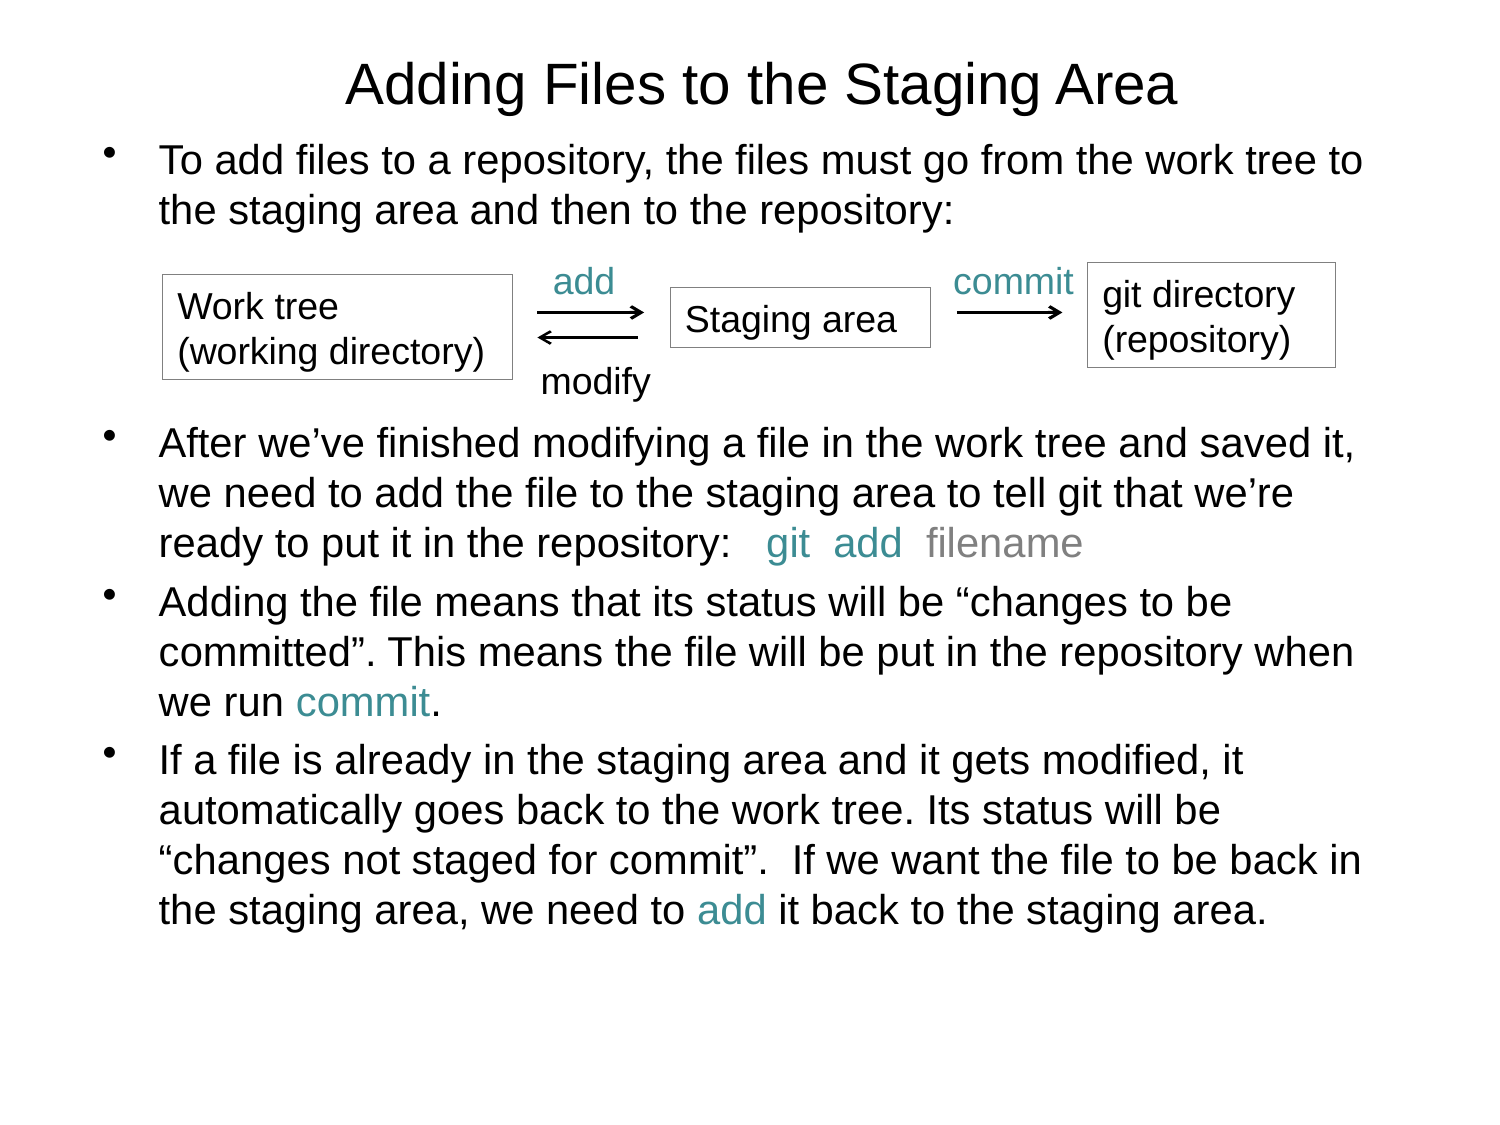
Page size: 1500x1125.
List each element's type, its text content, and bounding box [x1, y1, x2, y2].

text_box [162, 249, 1336, 411]
title Adding Files to the Staging Area [87, 37, 1438, 126]
list To add files to a repository, the files must go from the work tree to the staging area and then to the repository: After we’ve finished modifying a file in the work tree and saved it, we need to add the file to the staging area to tell git that we’re ready to put it in the repository: git add filename Adding the file means that its status will be “changes to be committed”. This means the file will be put in the repository when we run commit. If a file is already in the staging area and it gets modified, it automatically goes back to the work tree. Its status will be “changes not staged for commit”. If we want the file to be back in the staging area, we need to add it back to the staging area. [87, 124, 1413, 1013]
